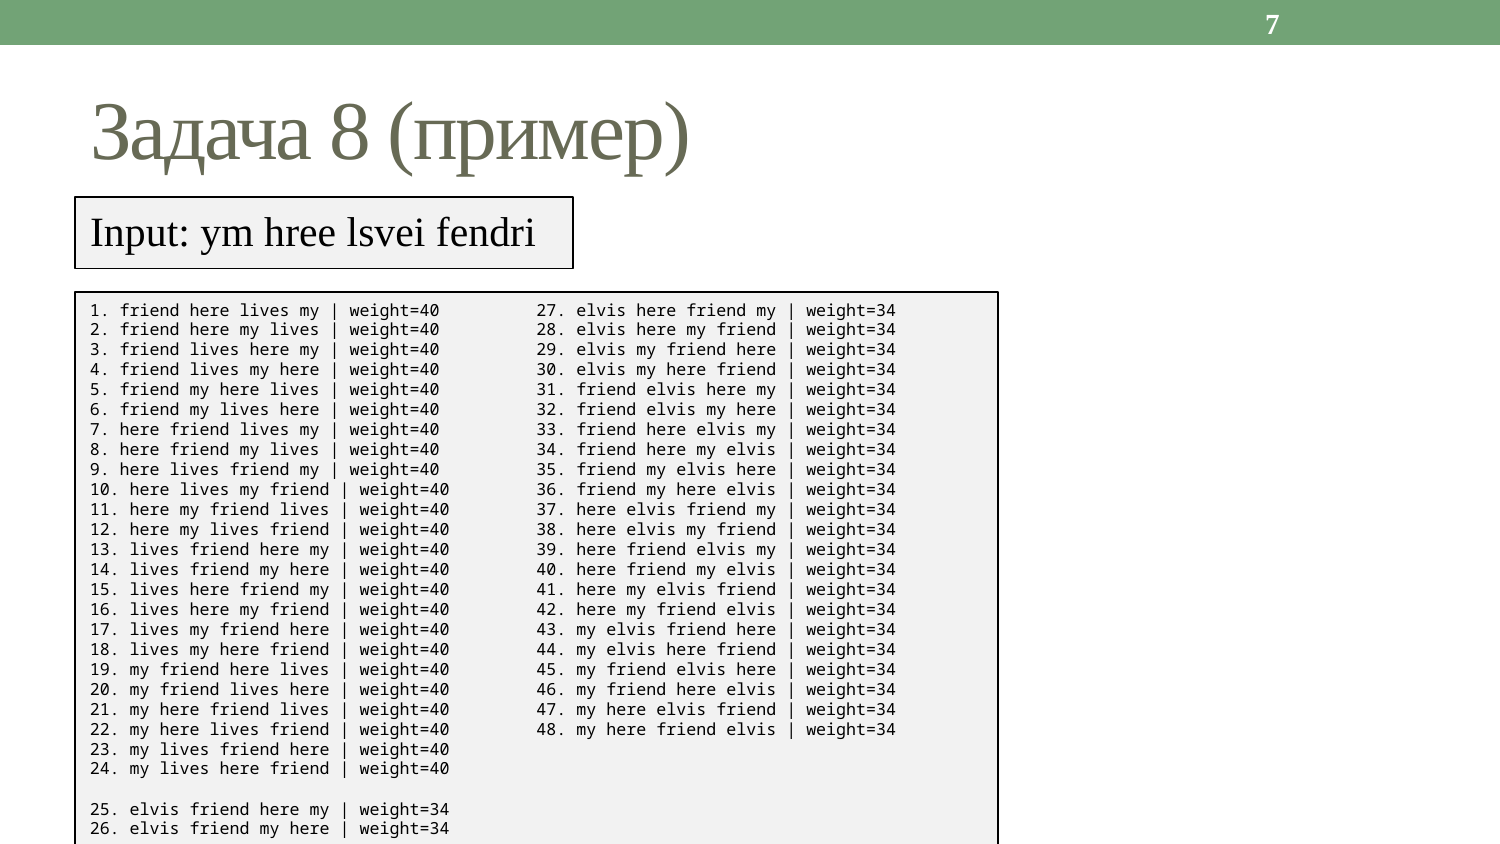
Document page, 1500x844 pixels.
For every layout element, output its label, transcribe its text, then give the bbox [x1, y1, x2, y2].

slide_number 7 [1250, 2, 1425, 43]
text_box 1. friend here lives my | weight=40 2. friend here my lives | weight=40 3. friend lives here my | weight=40 4. friend lives my here | weight=40 5. friend my here lives | weight=40 6. friend my lives here | weight=40 7. here friend lives my | weight=40 8. here friend my lives | weight=40 9. here lives friend my | weight=40 10. here lives my friend | weight=40 11. here my friend lives | weight=40 12. here my lives friend | weight=40 13. lives friend here my | weight=40 14. lives friend my here | weight=40 15. lives here friend my | weight=40 16. lives here my friend | weight=40 17. lives my friend here | weight=40 18. lives my here friend | weight=40 19. my friend here lives | weight=40 20. my friend lives here | weight=40 21. my here friend lives | weight=40 22. my here lives friend | weight=40 23. my lives friend here | weight=40 24. my lives here friend | weight=40 25. elvis friend here my | weight=34 26. elvis friend my here | weight=34 27. elvis here friend my | weight=34 28. elvis here my friend | weight=34 29. elvis my friend here | weight=34 30. elvis my here friend | weight=34 31. friend elvis here my | weight=34 32. friend elvis my here | weight=34 33. friend here elvis my | weight=34 34. friend here my elvis | weight=34 35. friend my elvis here | weight=34 36. friend my here elvis | weight=34 37. here elvis friend my | weight=34 38. here elvis my friend | weight=34 39. here friend elvis my | weight=34 40. here friend my elvis | weight=34 41. here my elvis friend | weight=34 42. here my friend elvis | weight=34 43. my elvis friend here | weight=34 44. my elvis here friend | weight=34 45. my friend elvis here | weight=34 46. my friend here elvis | weight=34 47. my here elvis friend | weight=34 48. my here friend elvis | weight=34 [74, 291, 999, 844]
list Input: ym hree lsvei fendri [74, 196, 574, 269]
title Задача 8 (пример) [75, 65, 1425, 188]
